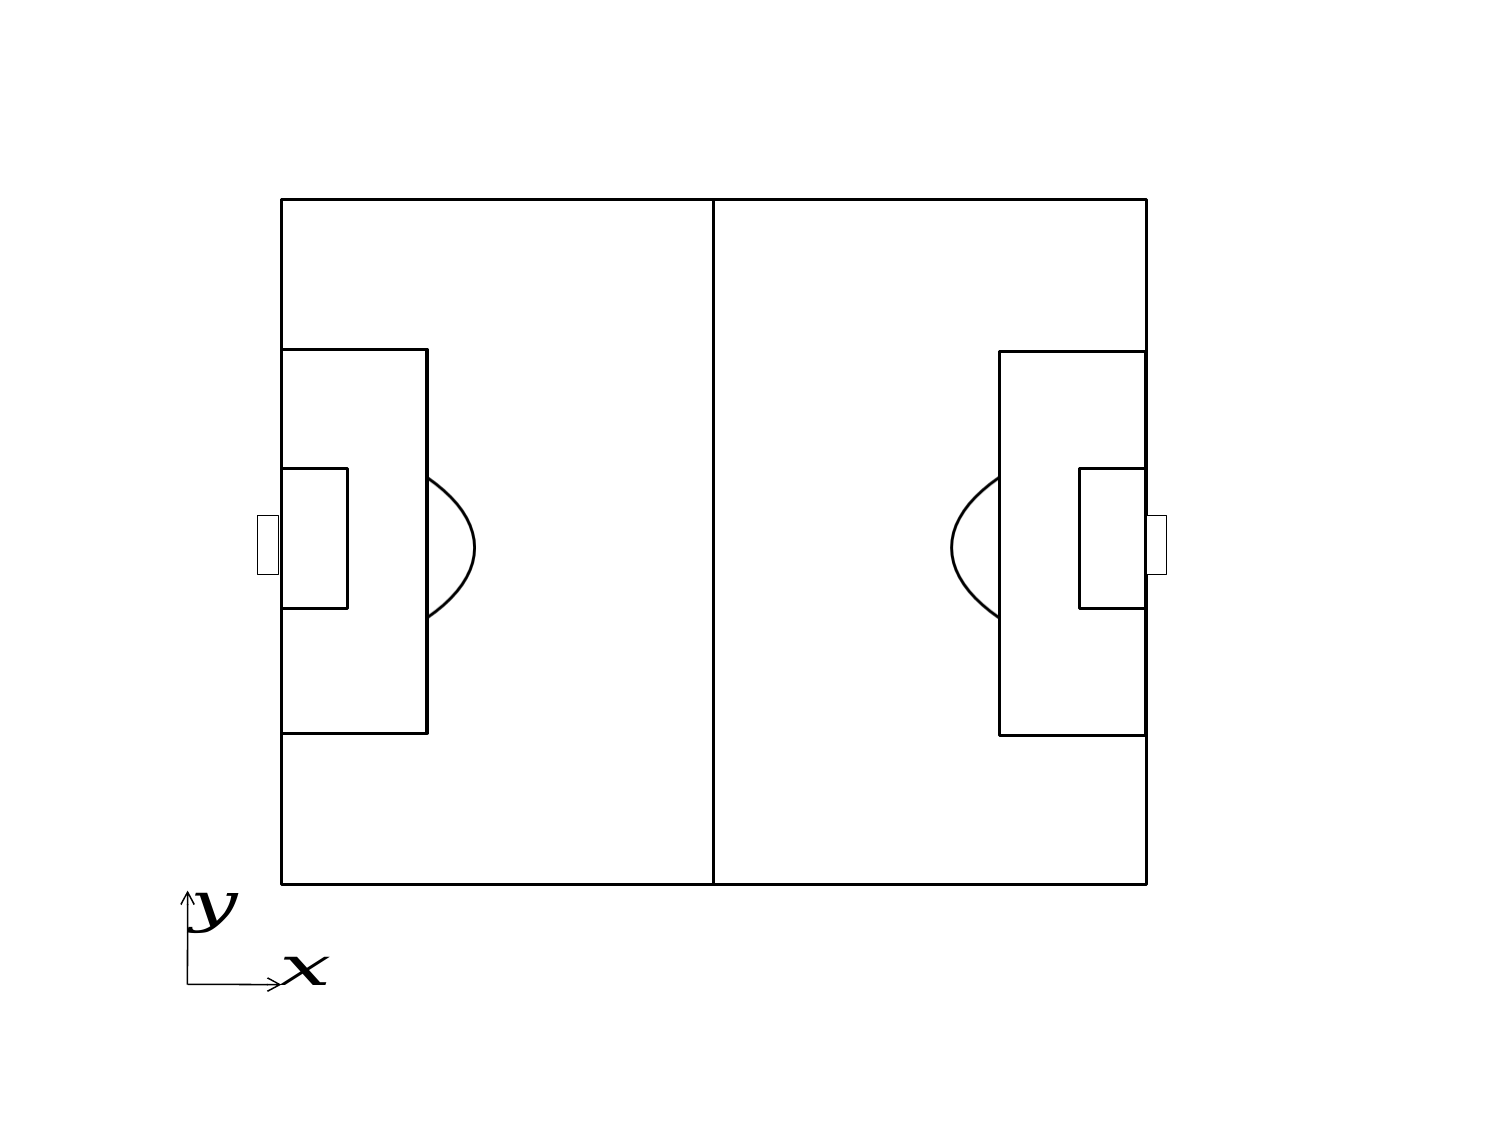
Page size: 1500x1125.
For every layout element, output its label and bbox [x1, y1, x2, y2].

text_box [184, 198, 1167, 999]
